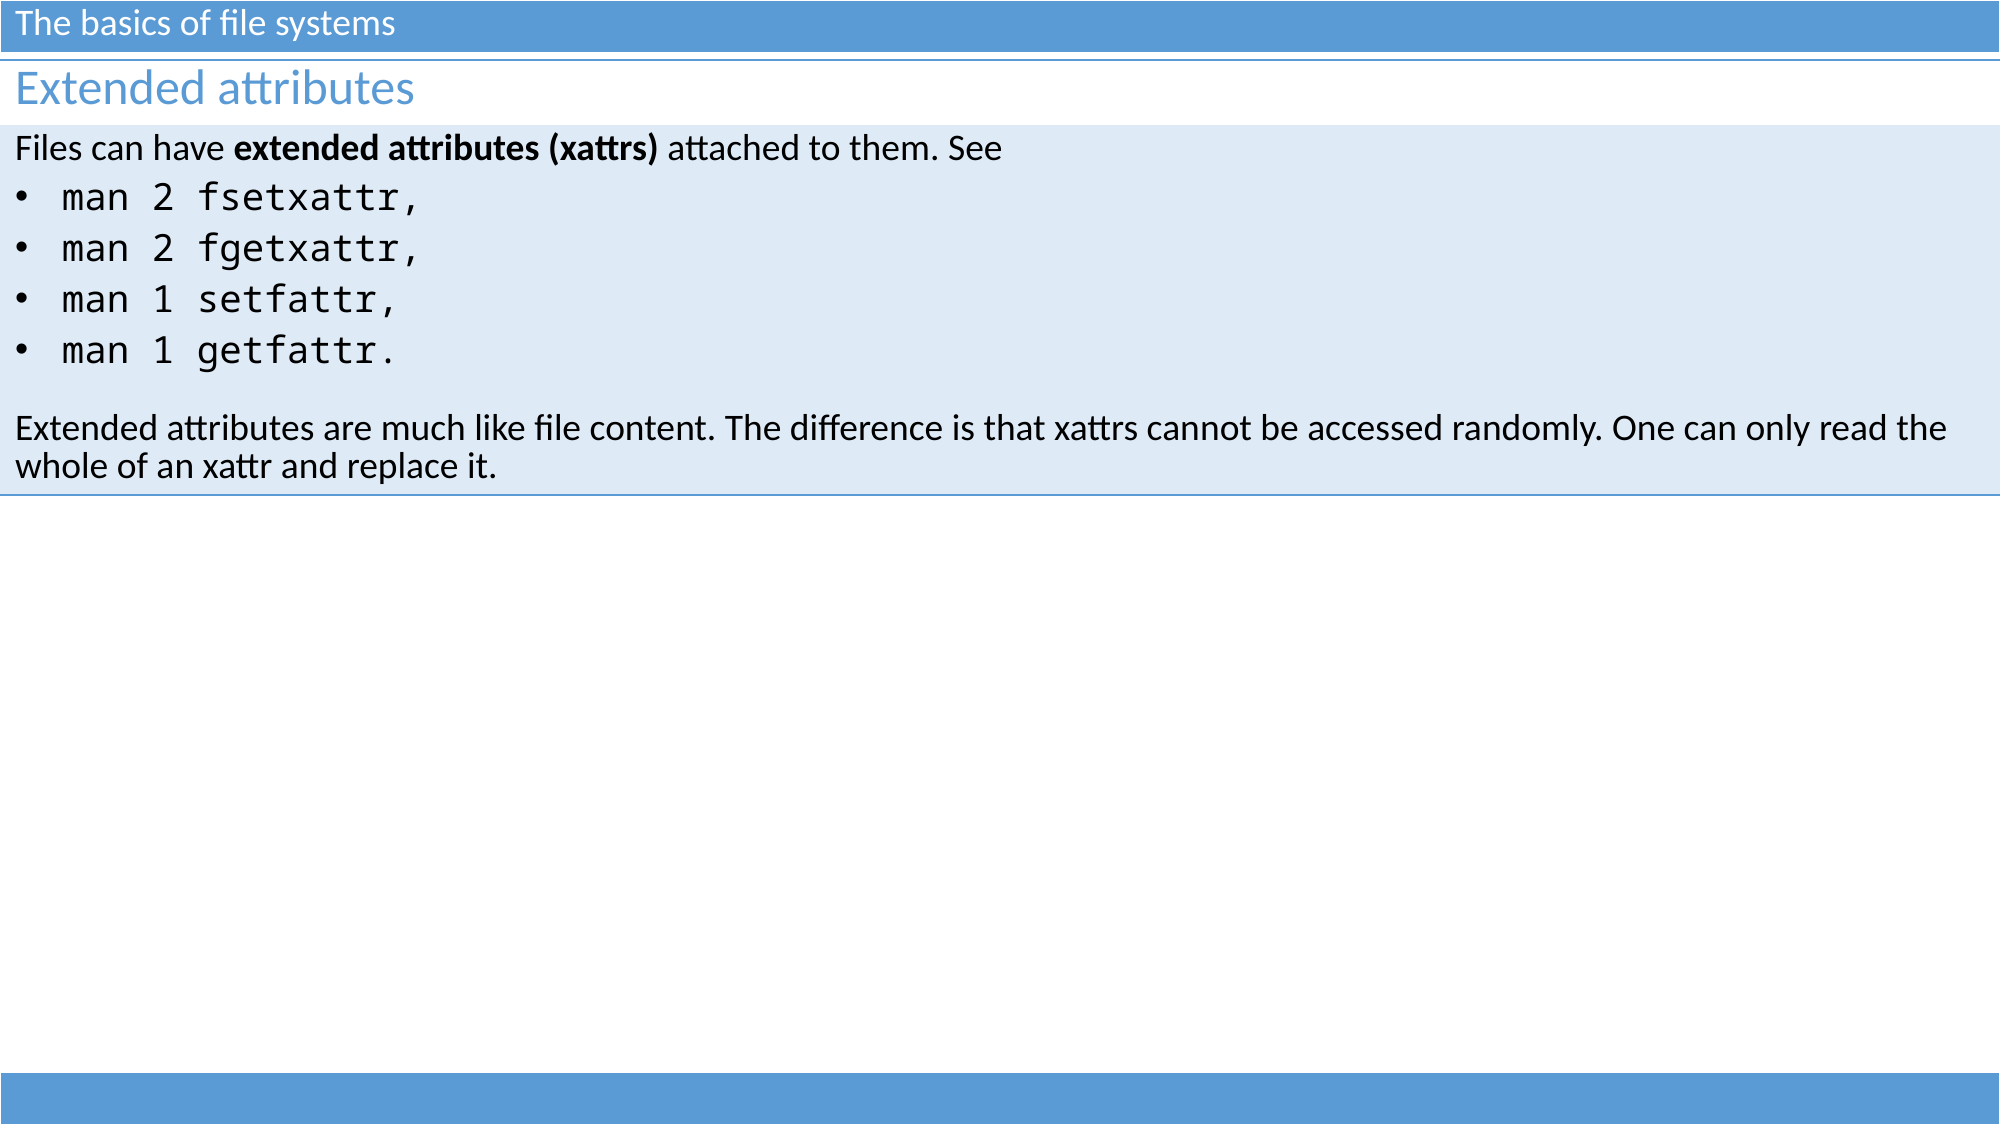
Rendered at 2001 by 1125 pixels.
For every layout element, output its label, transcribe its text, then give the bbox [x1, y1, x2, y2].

table_cell Files can have extended attributes (xattrs) attached to them. See man 2 fsetxattr, man 2 fgetxattr, man 1 setfattr, man 1 getfattr. Extended attributes are much like file content. The difference is that xattrs cannot be accessed randomly. One can only read the whole of an xattr and replace it. [0, 125, 2000, 494]
table_header [1, 1073, 1999, 1124]
table_header Extended attributes [0, 61, 2000, 125]
table_header The basics of file systems [1, 1, 1999, 52]
